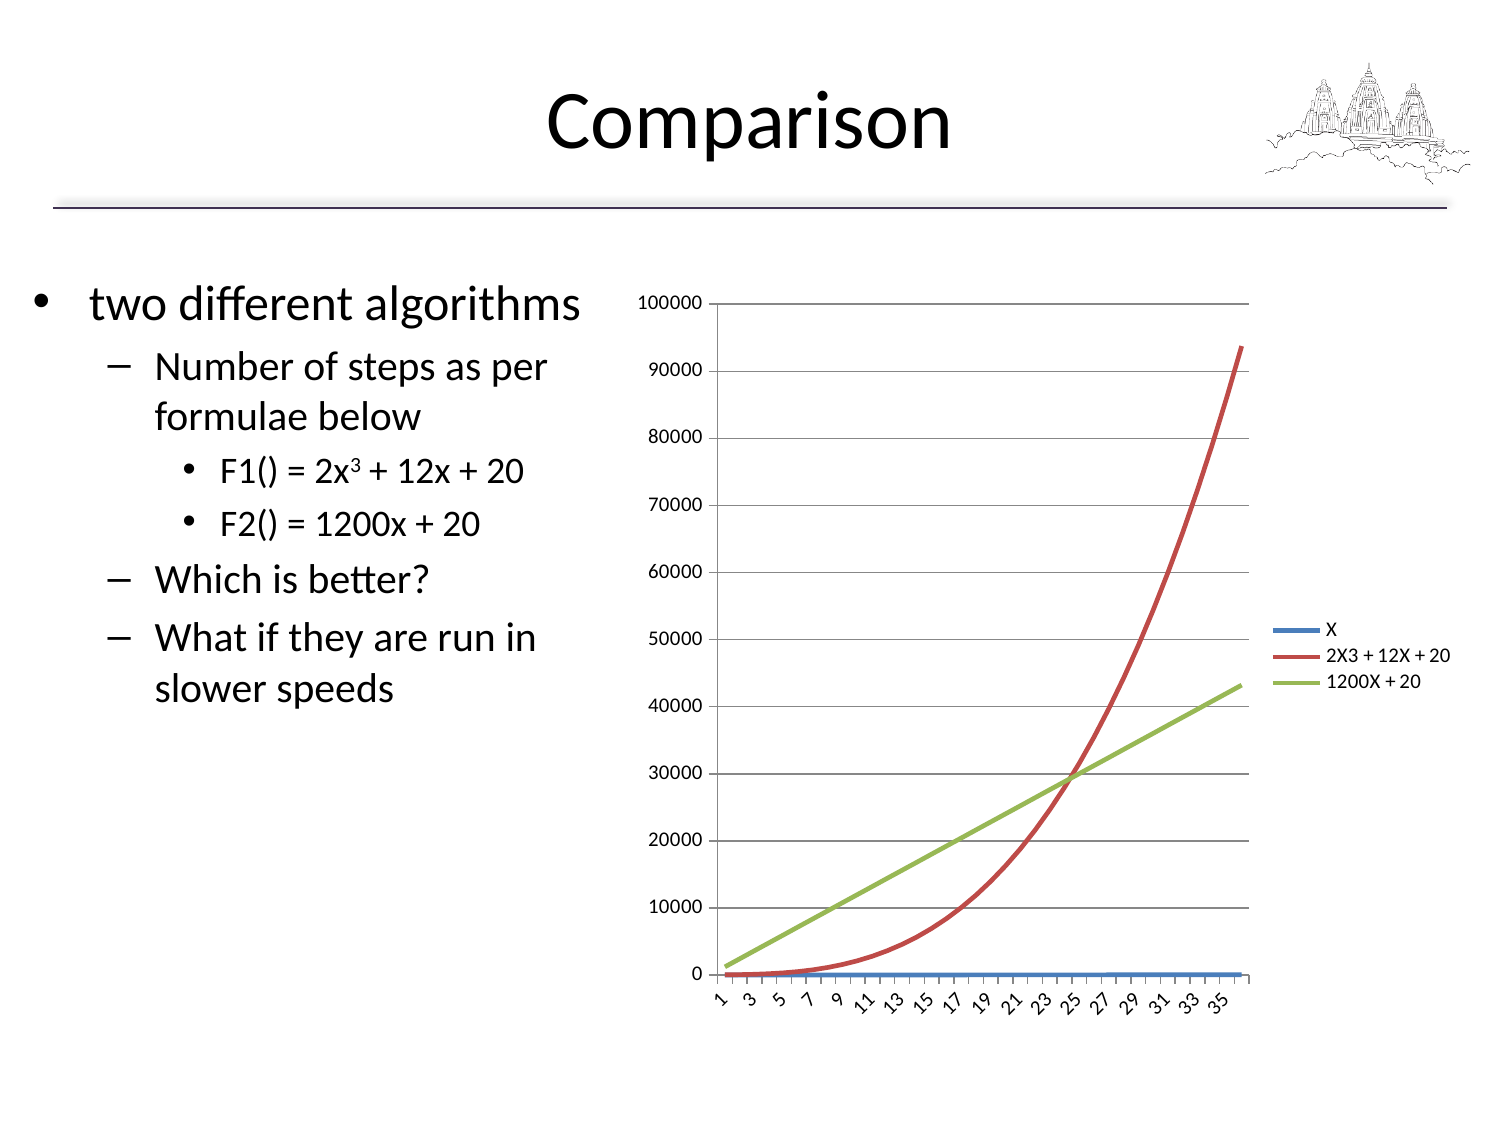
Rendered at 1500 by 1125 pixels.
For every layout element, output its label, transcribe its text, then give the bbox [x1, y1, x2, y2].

title Comparison [75, 45, 1425, 185]
picture [1425, 62, 1471, 185]
list two different algorithms Number of steps as per formulae below F1() = 2x3 + 12x + 20 F2() = 1200x + 20 Which is better? What if they are run in slower speeds [17, 262, 668, 1005]
chart [619, 278, 1471, 1036]
